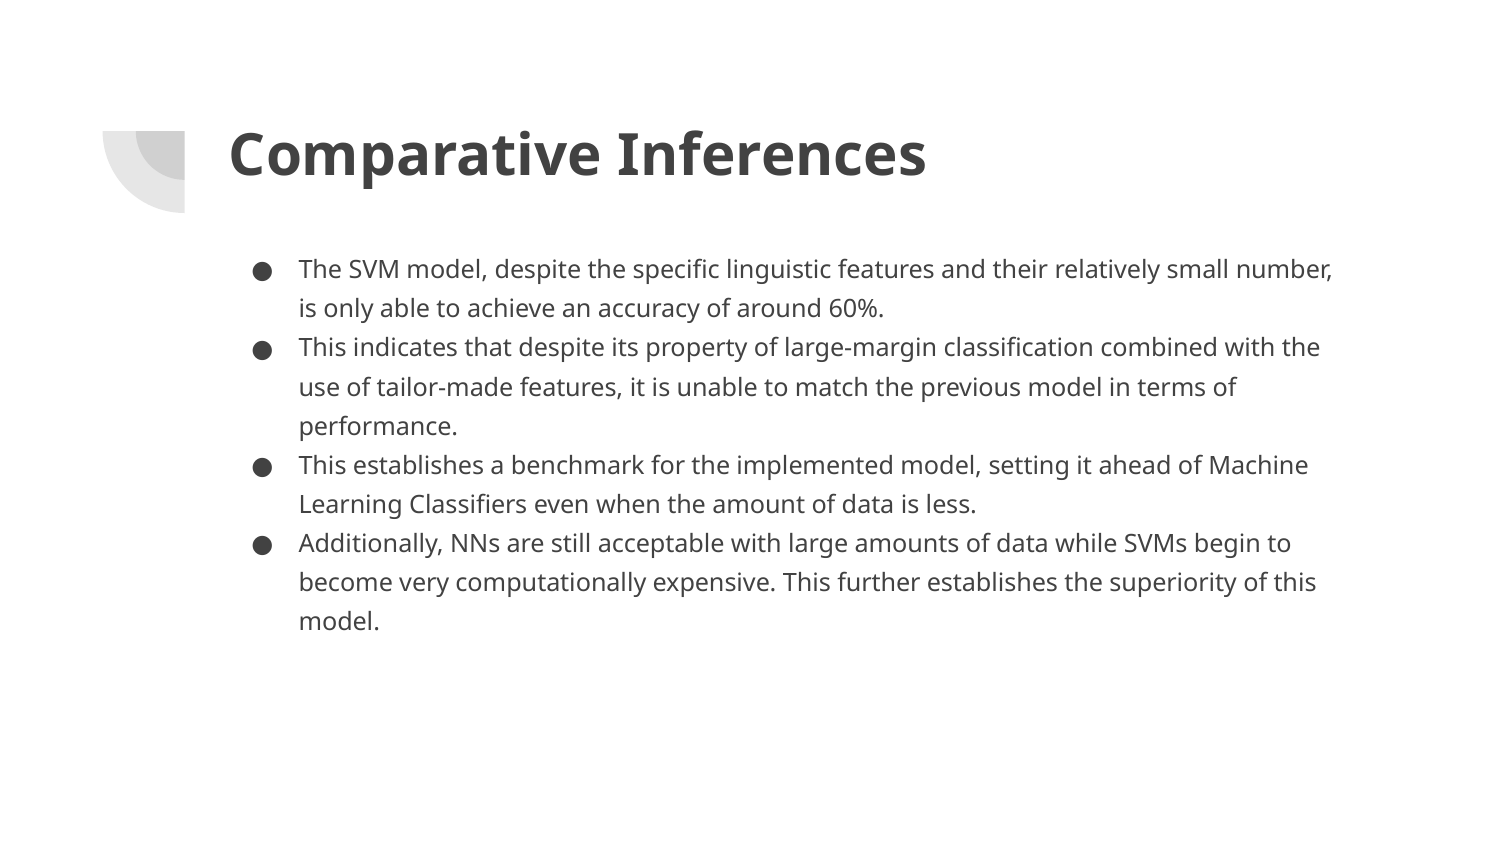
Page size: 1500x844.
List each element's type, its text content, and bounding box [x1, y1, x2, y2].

list The SVM model, despite the specific linguistic features and their relatively small number, is only able to achieve an accuracy of around 60%. This indicates that despite its property of large-margin classification combined with the use of tailor-made features, it is unable to match the previous model in terms of performance. This establishes a benchmark for the implemented model, setting it ahead of Machine Learning Classifiers even when the amount of data is less. Additionally, NNs are still acceptable with large amounts of data while SVMs begin to become very computationally expensive. This further establishes the superiority of this model. [213, 231, 1368, 655]
title Comparative Inferences [213, 98, 1368, 231]
